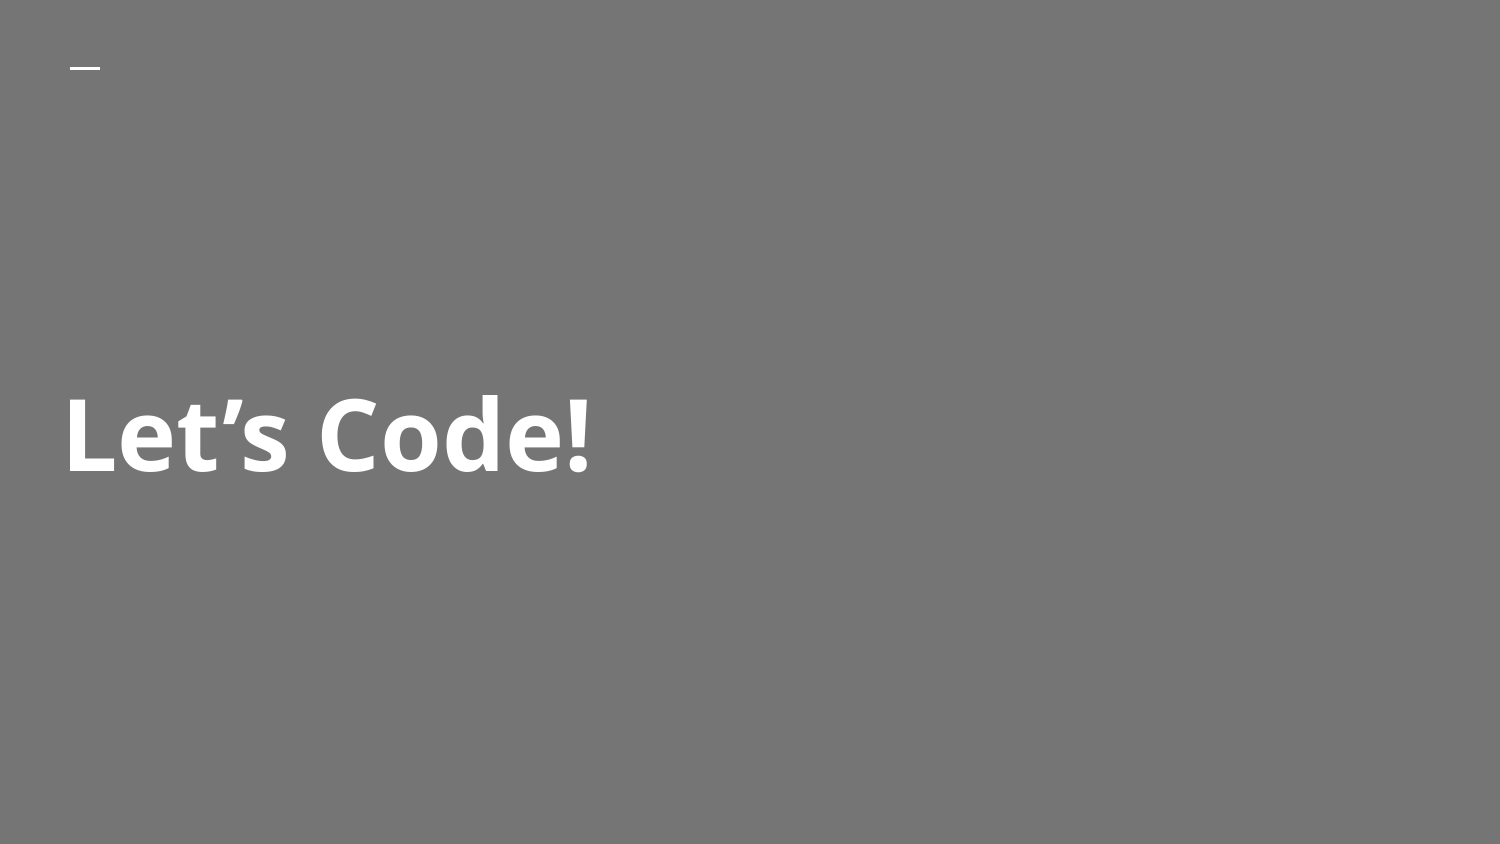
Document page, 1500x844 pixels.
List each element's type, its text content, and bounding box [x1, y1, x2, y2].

title Let’s Code! [46, 116, 1071, 746]
